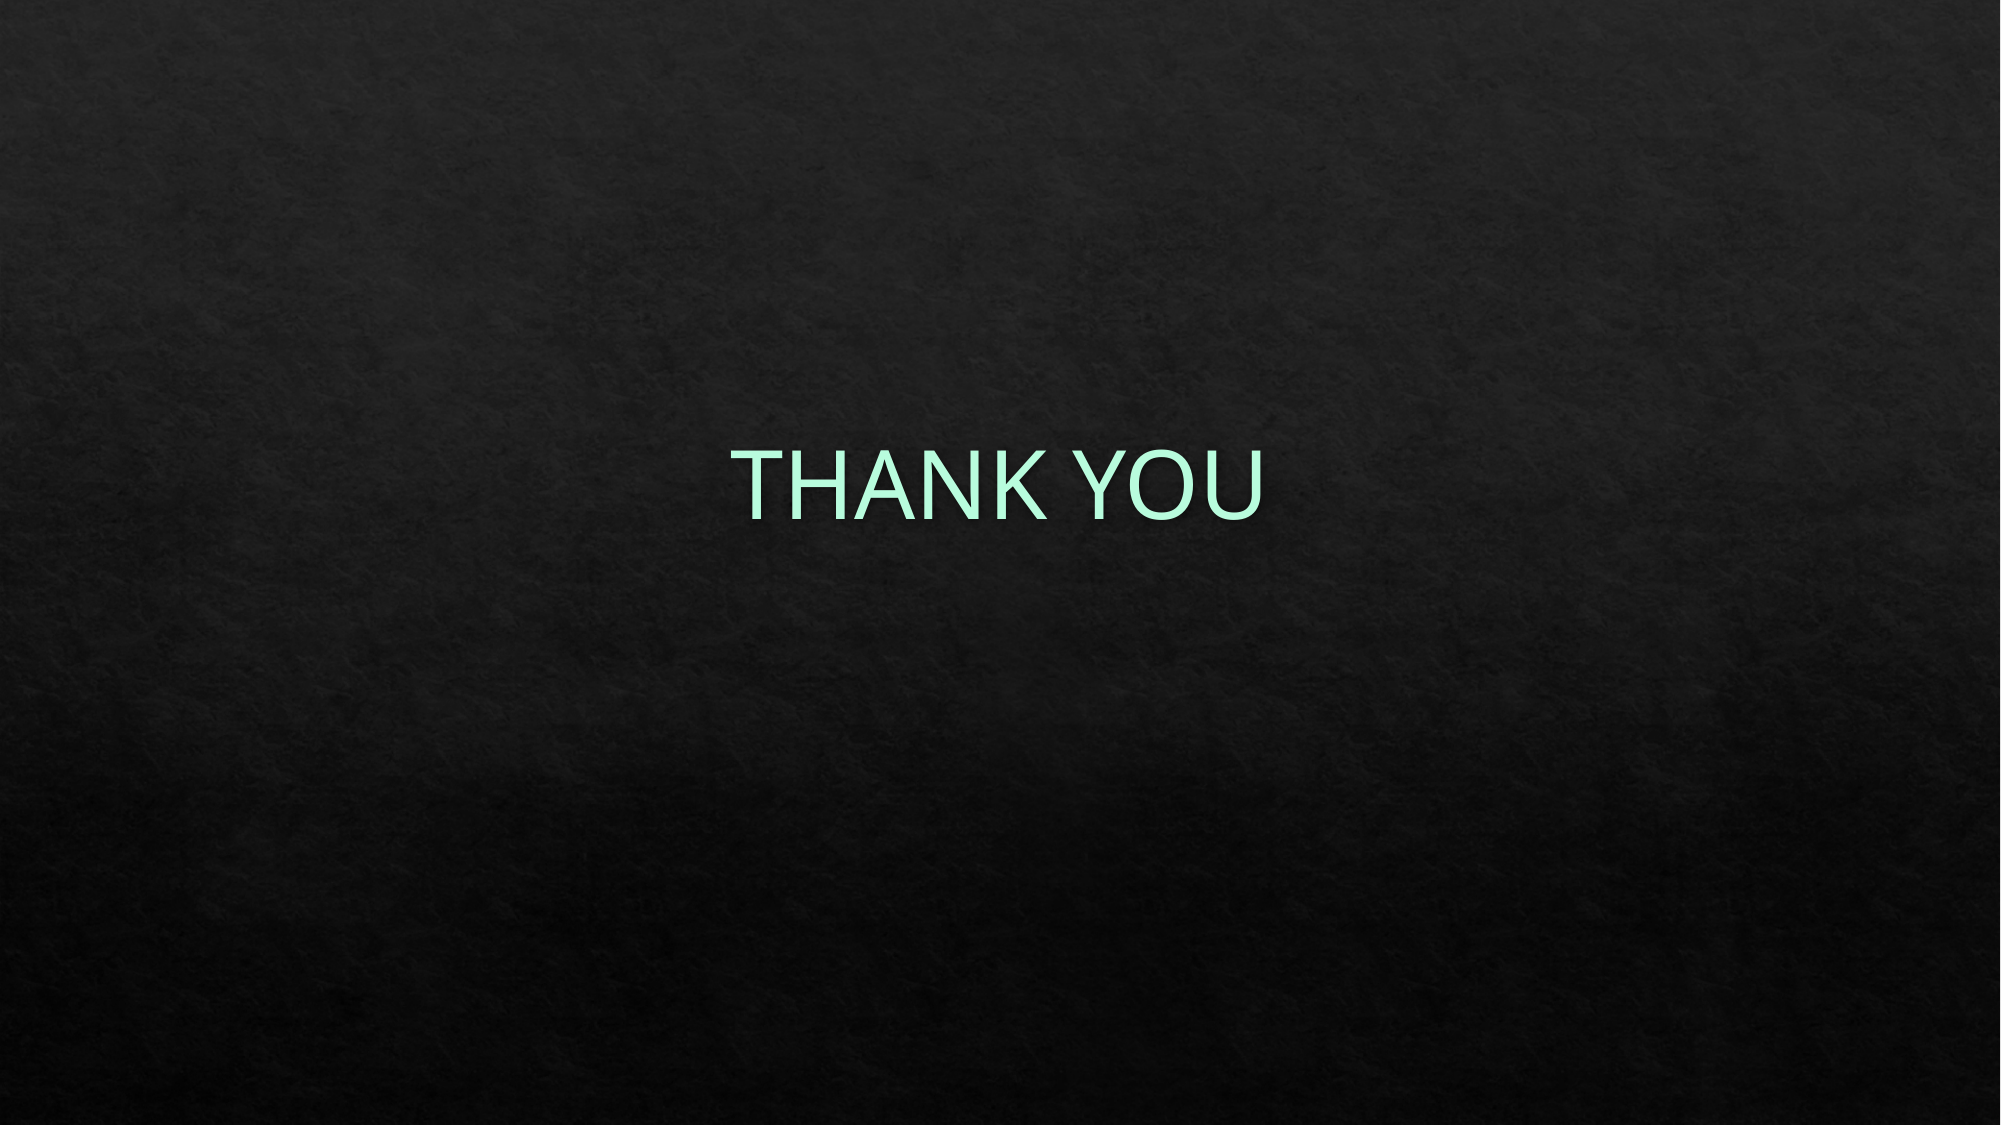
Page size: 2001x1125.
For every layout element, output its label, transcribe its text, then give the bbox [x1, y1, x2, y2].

title THANK YOU [150, 385, 1850, 592]
